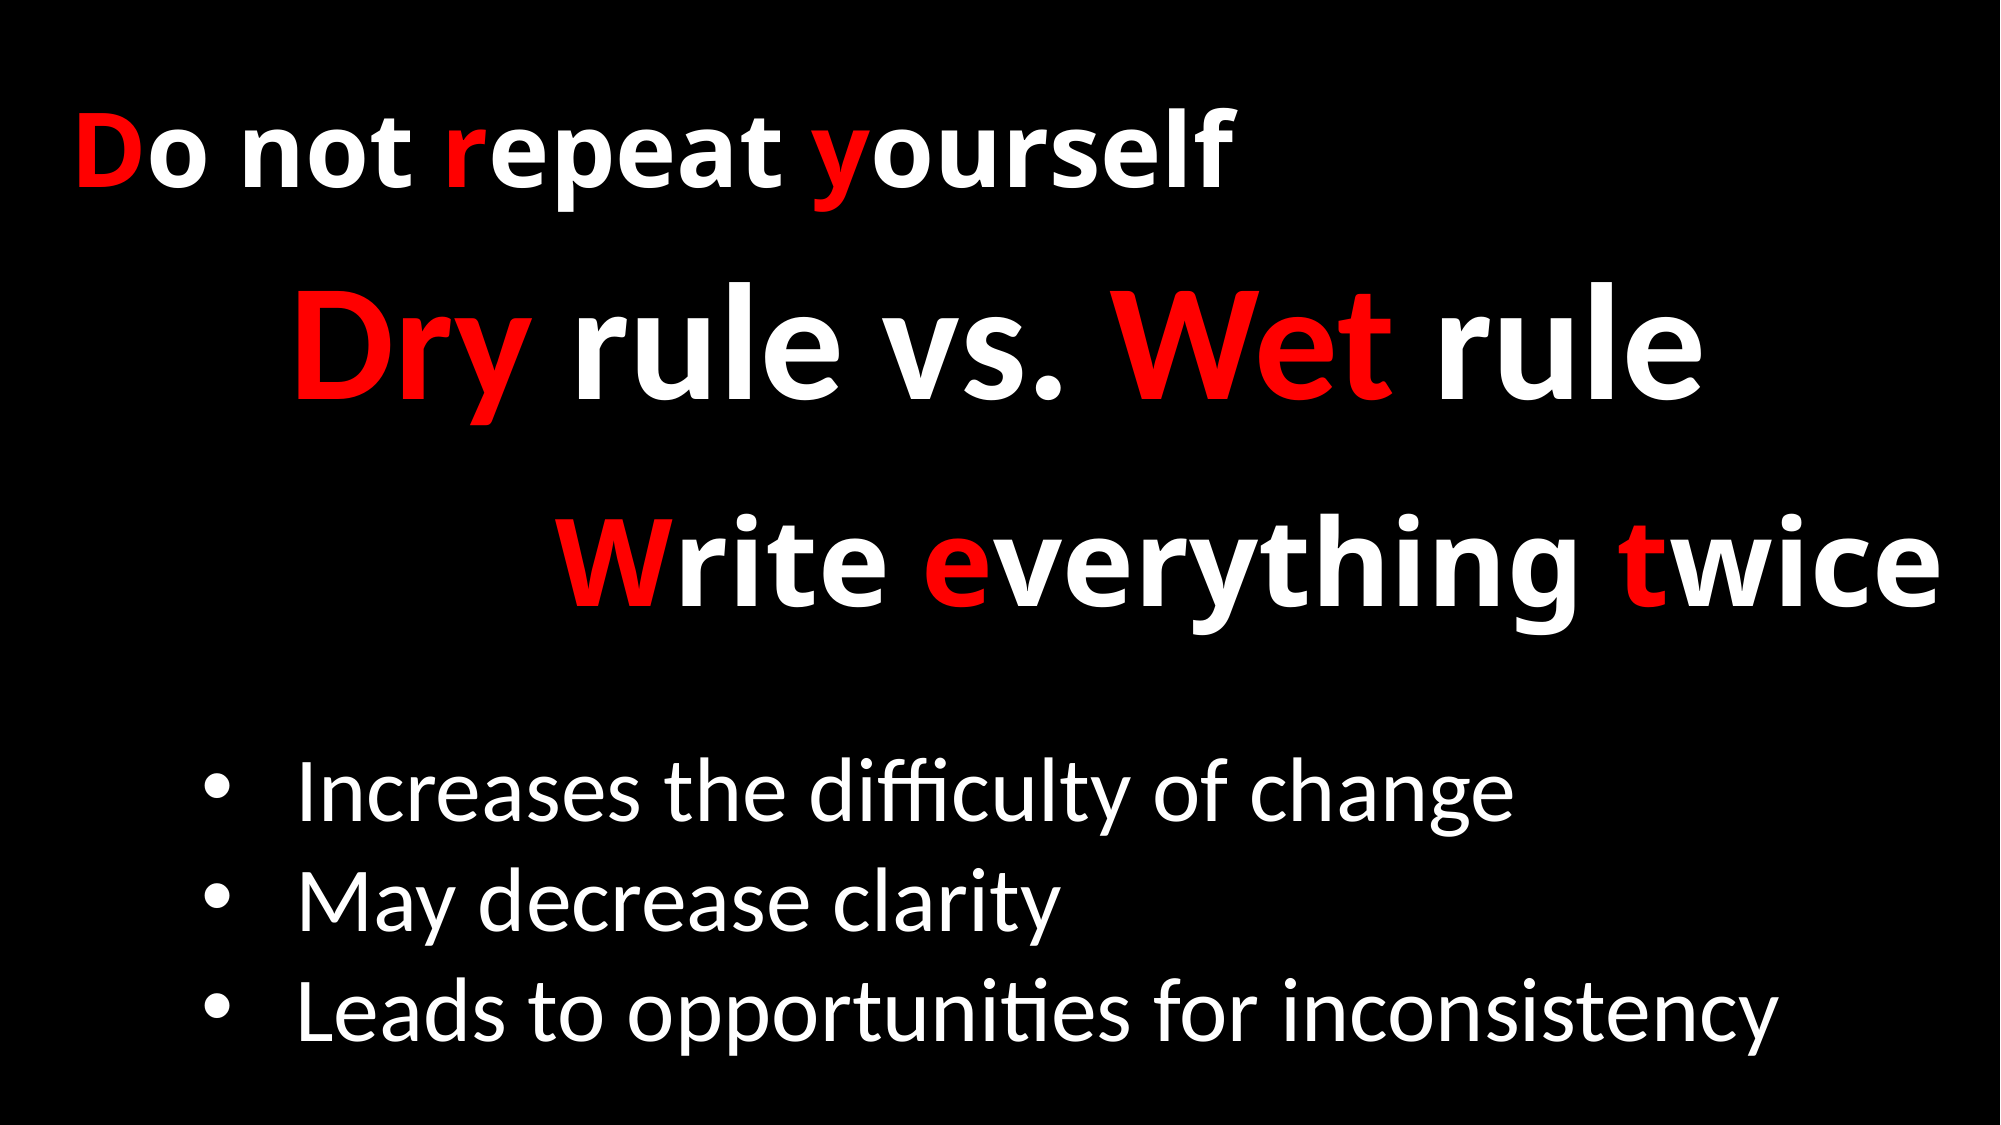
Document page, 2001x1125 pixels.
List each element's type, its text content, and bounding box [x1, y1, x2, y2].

subtitle Dry rule vs. Wet rule [247, 247, 1748, 413]
title Do not repeat yourself [0, 46, 1304, 218]
text_box Increases the difficulty of change May decrease clarity Leads to opportunities for inconsistency [186, 722, 1877, 1067]
text_box Write everything twice [499, 469, 2000, 641]
